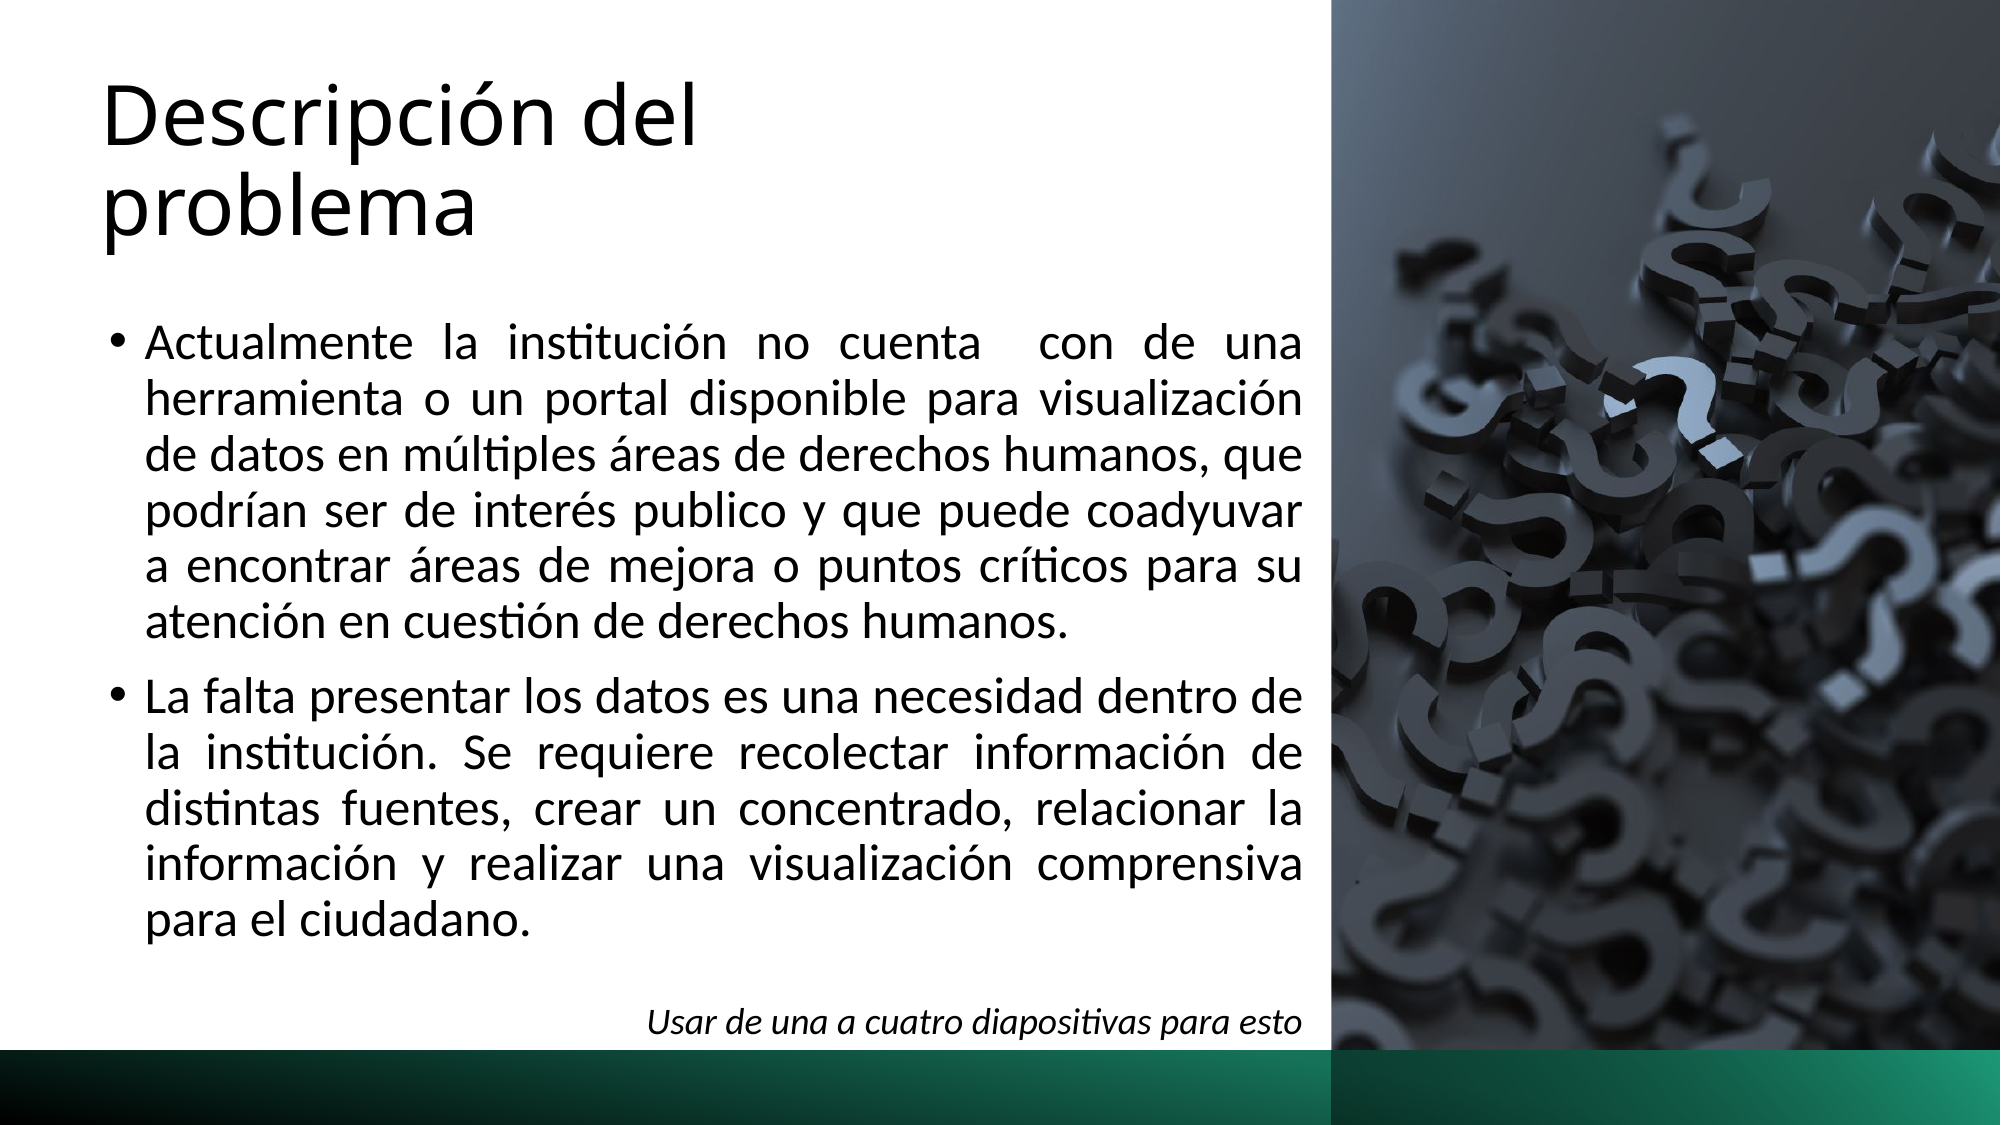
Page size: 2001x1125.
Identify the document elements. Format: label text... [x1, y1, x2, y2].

title Descripción del problema [85, 46, 1099, 262]
text_box [1330, 1050, 2000, 1125]
list Actualmente la institución no cuenta con de una herramienta o un portal disponible para visualización de datos en múltiples áreas de derechos humanos, que podrían ser de interés publico y que puede coadyuvar a encontrar áreas de mejora o puntos críticos para su atención en cuestión de derechos humanos. La falta presentar los datos es una necesidad dentro de la institución. Se requiere recolectar información de distintas fuentes, crear un concentrado, relacionar la información y realizar una visualización comprensiva para el ciudadano. [93, 307, 1321, 975]
picture [1331, 0, 2000, 1051]
text_box Usar de una a cuatro diapositivas para esto [631, 989, 1319, 1050]
text_box [0, 0, 1331, 1050]
text_box [0, 1050, 1330, 1125]
